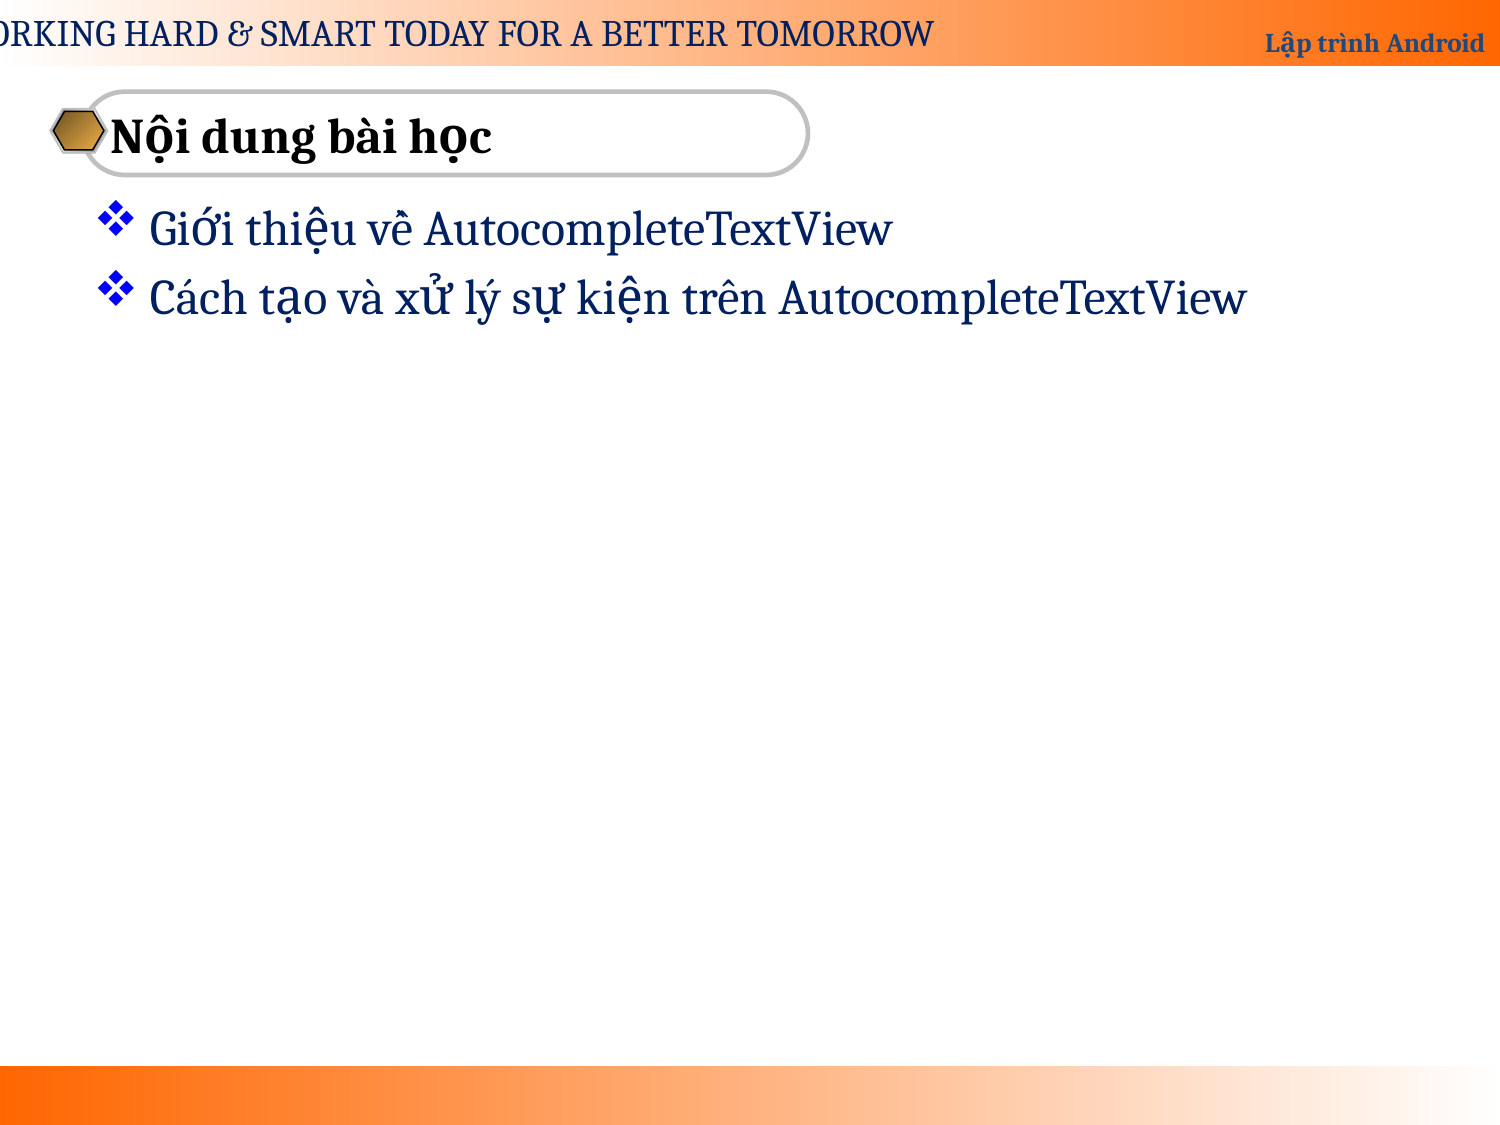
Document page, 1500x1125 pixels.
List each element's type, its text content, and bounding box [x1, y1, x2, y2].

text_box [49, 91, 809, 176]
text_box Giới thiệu về AutocompleteTextView Cách tạo và xử lý sự kiện trên AutocompleteTextView [78, 187, 1429, 838]
